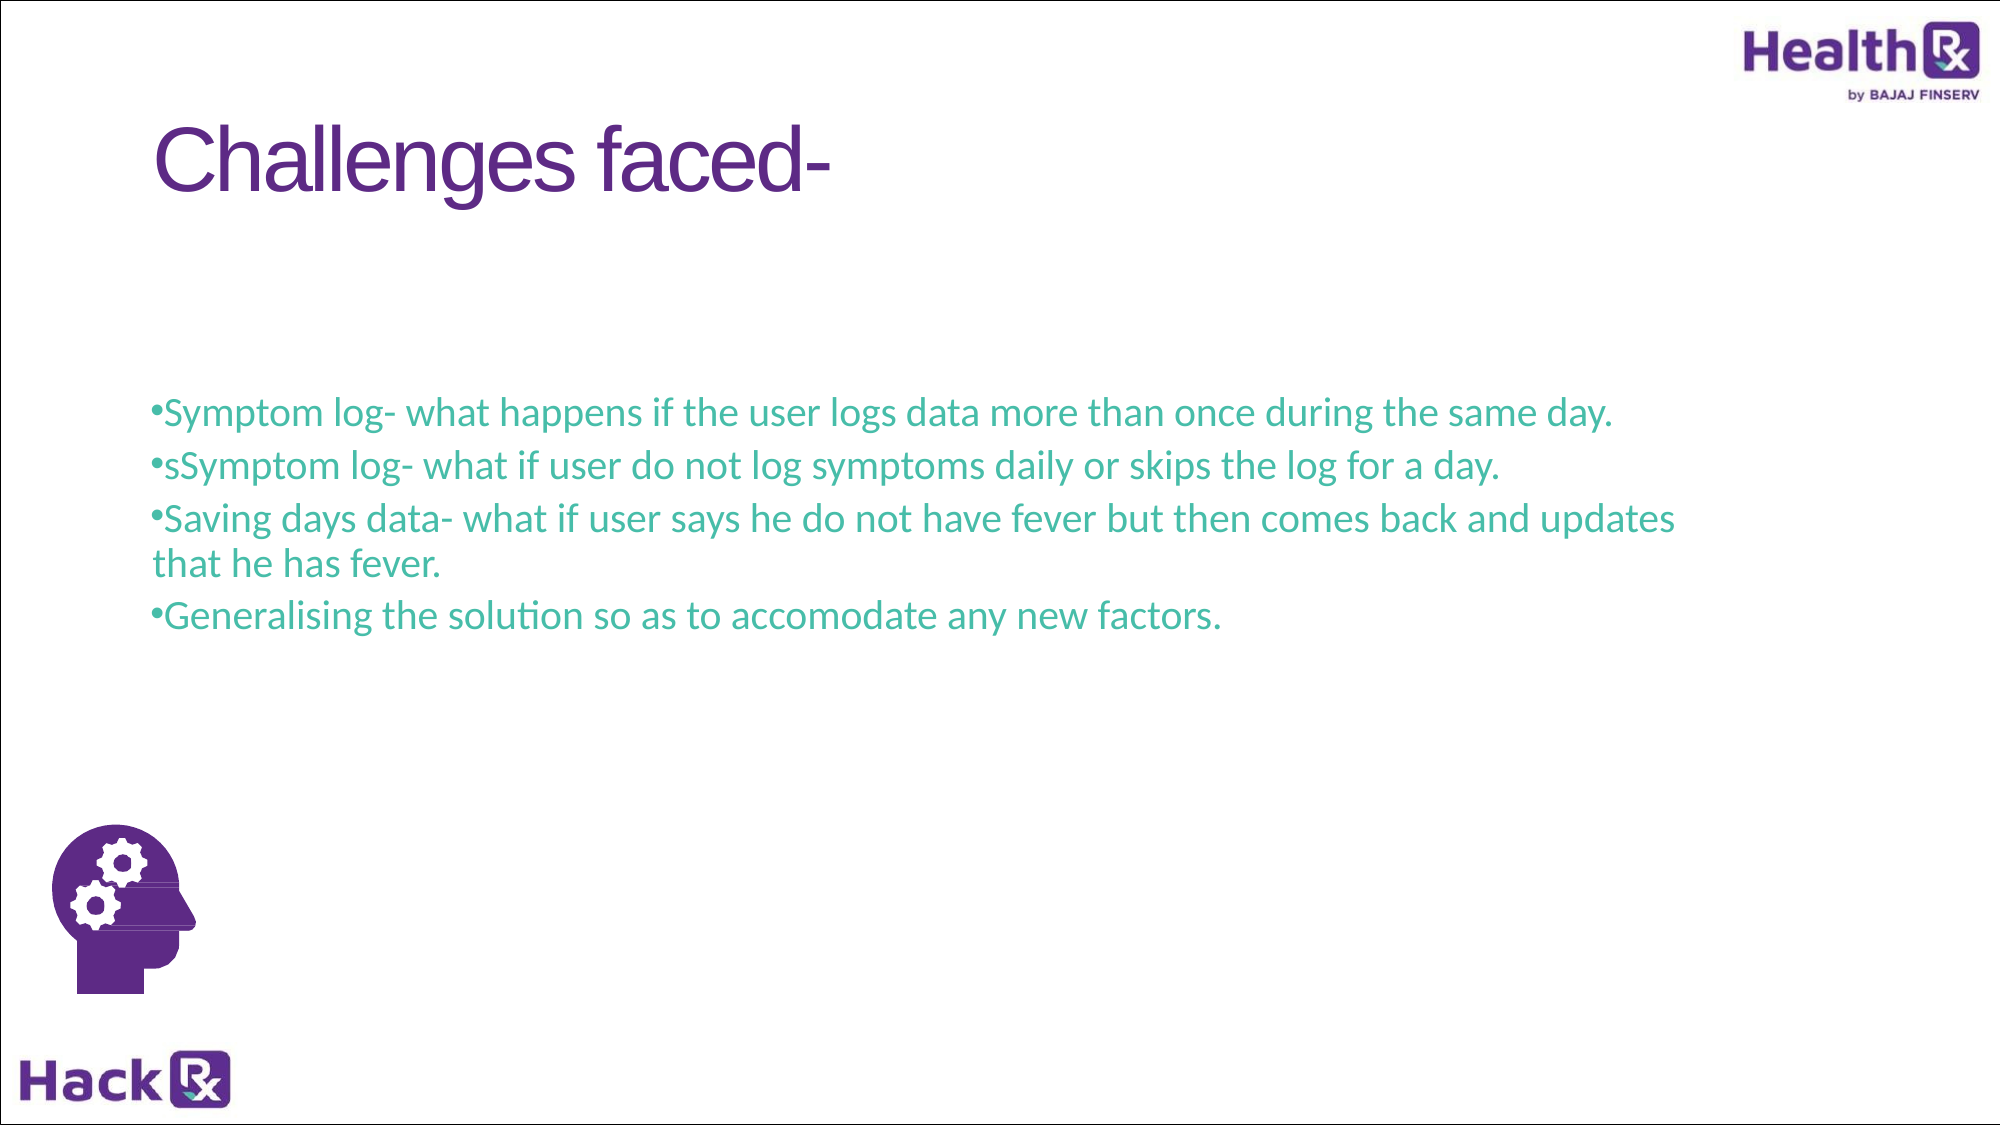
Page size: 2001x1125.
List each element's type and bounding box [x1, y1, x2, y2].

text_box [0, 0, 2000, 1125]
